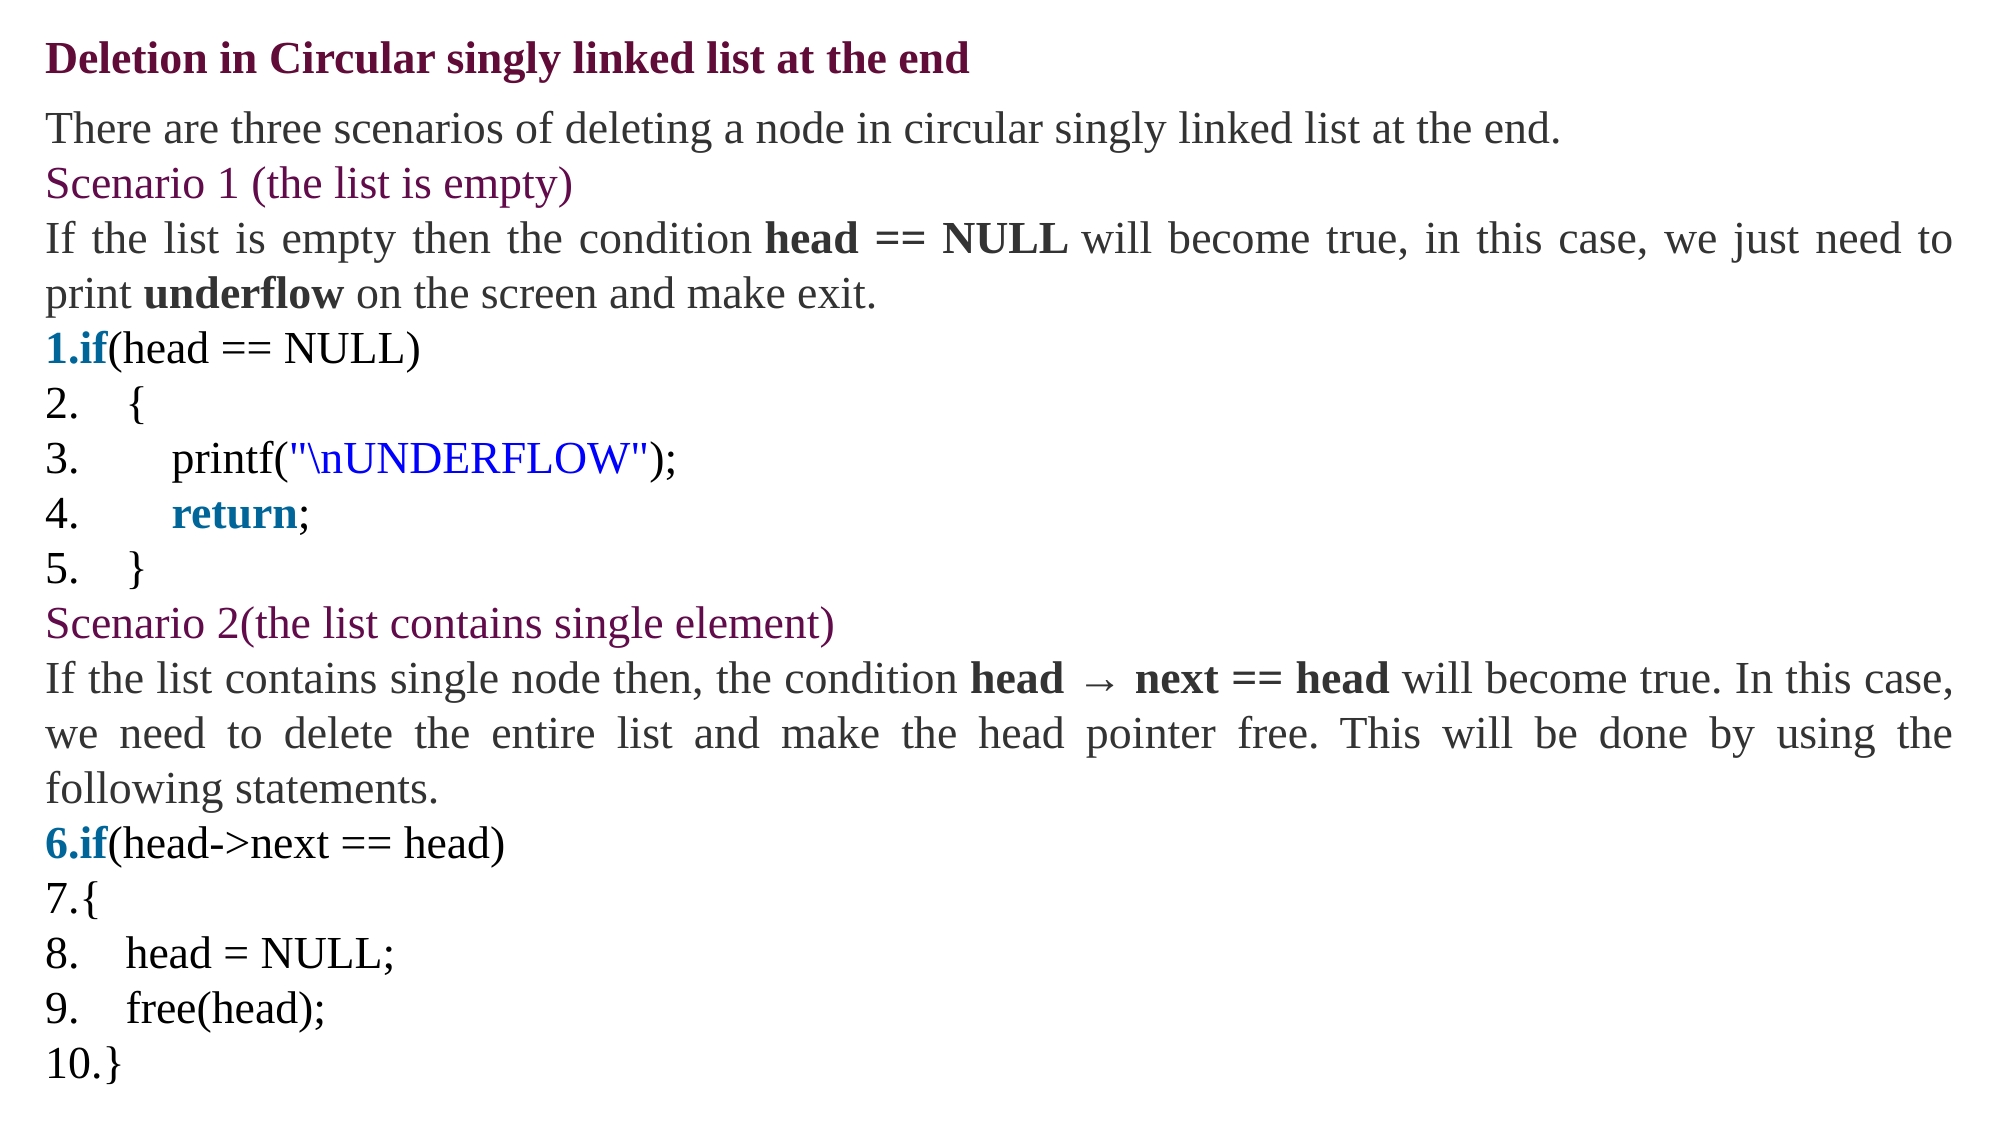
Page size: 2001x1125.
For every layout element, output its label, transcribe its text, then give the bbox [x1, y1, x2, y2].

text_box There are three scenarios of deleting a node in circular singly linked list at the end. Scenario 1 (the list is empty) If the list is empty then the condition head == NULL will become true, in this case, we just need to print underflow on the screen and make exit. if(head == NULL) { printf("\nUNDERFLOW"); return; } Scenario 2(the list contains single element) If the list contains single node then, the condition head → next == head will become true. In this case, we need to delete the entire list and make the head pointer free. This will be done by using the following statements. if(head->next == head) { head = NULL; free(head); } [30, 90, 1970, 1096]
text_box Deletion in Circular singly linked list at the end [30, 20, 1031, 90]
